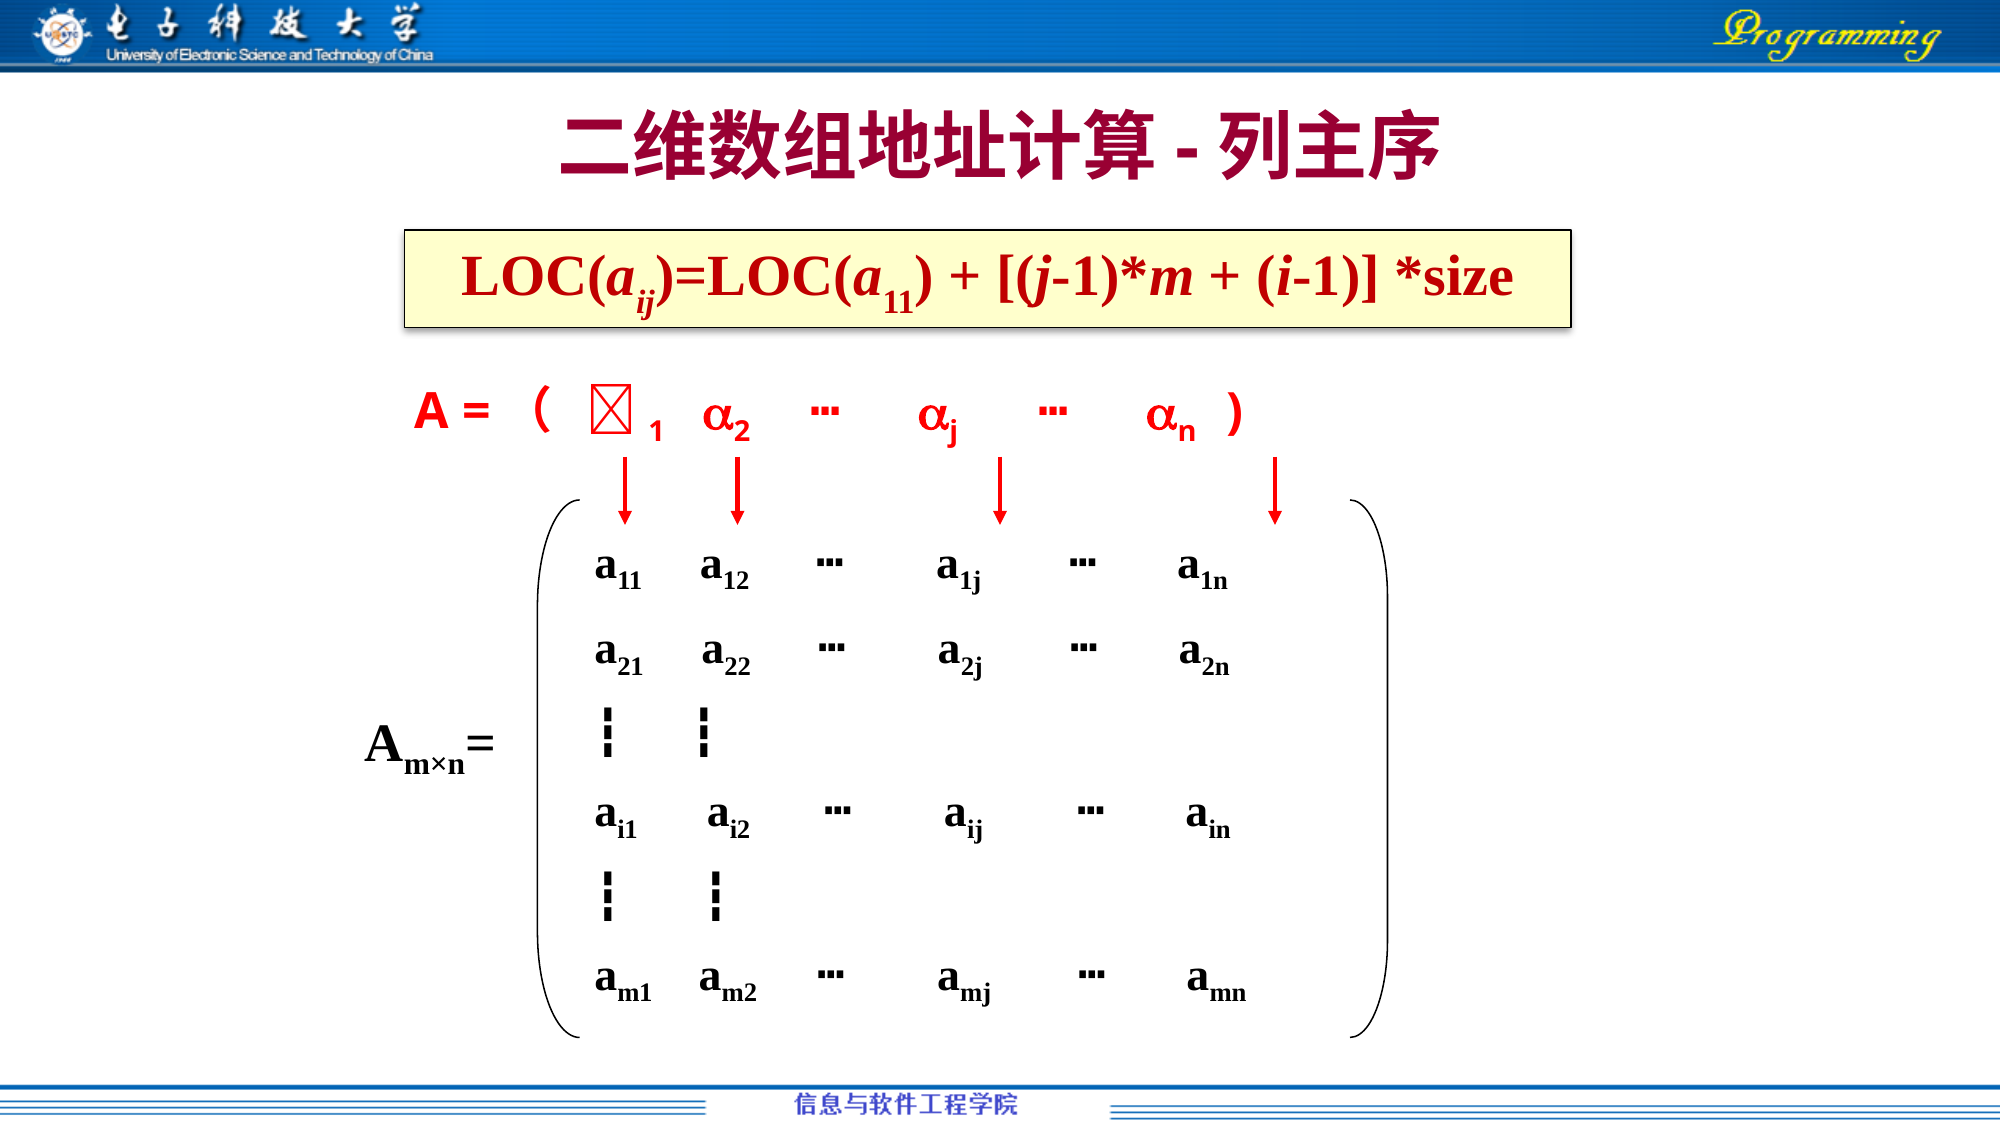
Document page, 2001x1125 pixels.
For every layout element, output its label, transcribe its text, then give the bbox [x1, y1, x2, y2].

picture [0, 0, 2000, 1125]
title 二维数组地址计算-列主序 [150, 87, 1850, 200]
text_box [349, 371, 1451, 1038]
text_box LOC(aij)=LOC(a11) + [(j-1)*m + (i-1)] *size [404, 229, 1572, 328]
